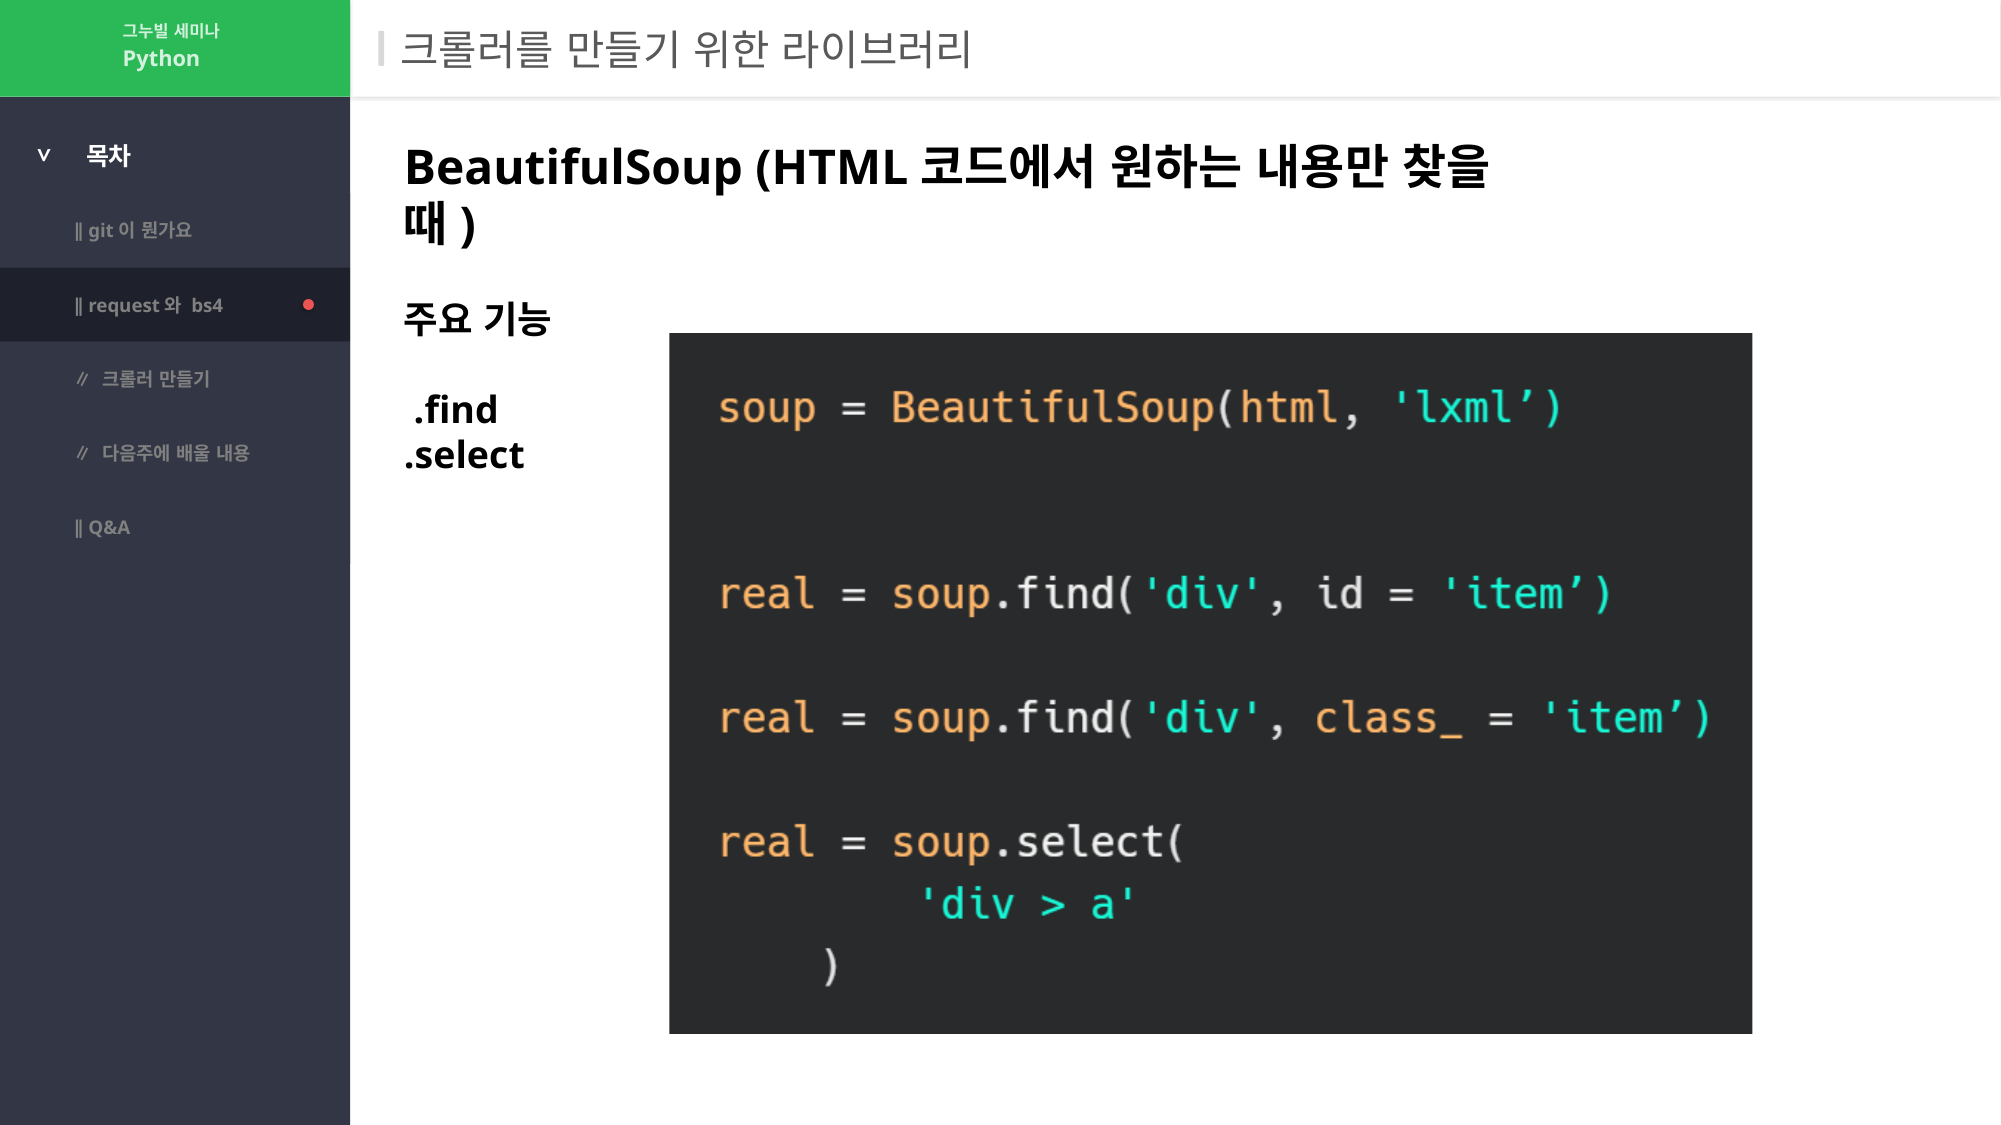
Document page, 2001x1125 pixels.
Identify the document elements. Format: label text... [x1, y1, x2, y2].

text_box ∥ Q&A [0, 489, 351, 565]
text_box ∥ 다음주에 배울 내용 [0, 415, 351, 489]
text_box [301, 297, 316, 312]
list Python [107, 50, 327, 80]
text_box ∥ git이 뭔가요 [0, 192, 351, 267]
title 크롤러를 만들기 위한 라이브러리 [373, 19, 1969, 78]
text_box BeautifulSoup (HTML코드에서 원하는 내용만 찾을 때) 주요 기능 .find .select [389, 129, 1559, 754]
text_box > [22, 133, 68, 178]
text_box ∥ request와 bs4 [0, 267, 351, 341]
text_box ∥ 크롤러 만들기 [0, 341, 351, 415]
list 그누빌 세미나 [107, 16, 327, 50]
text_box 목차 [71, 132, 147, 178]
picture [669, 333, 1753, 1034]
